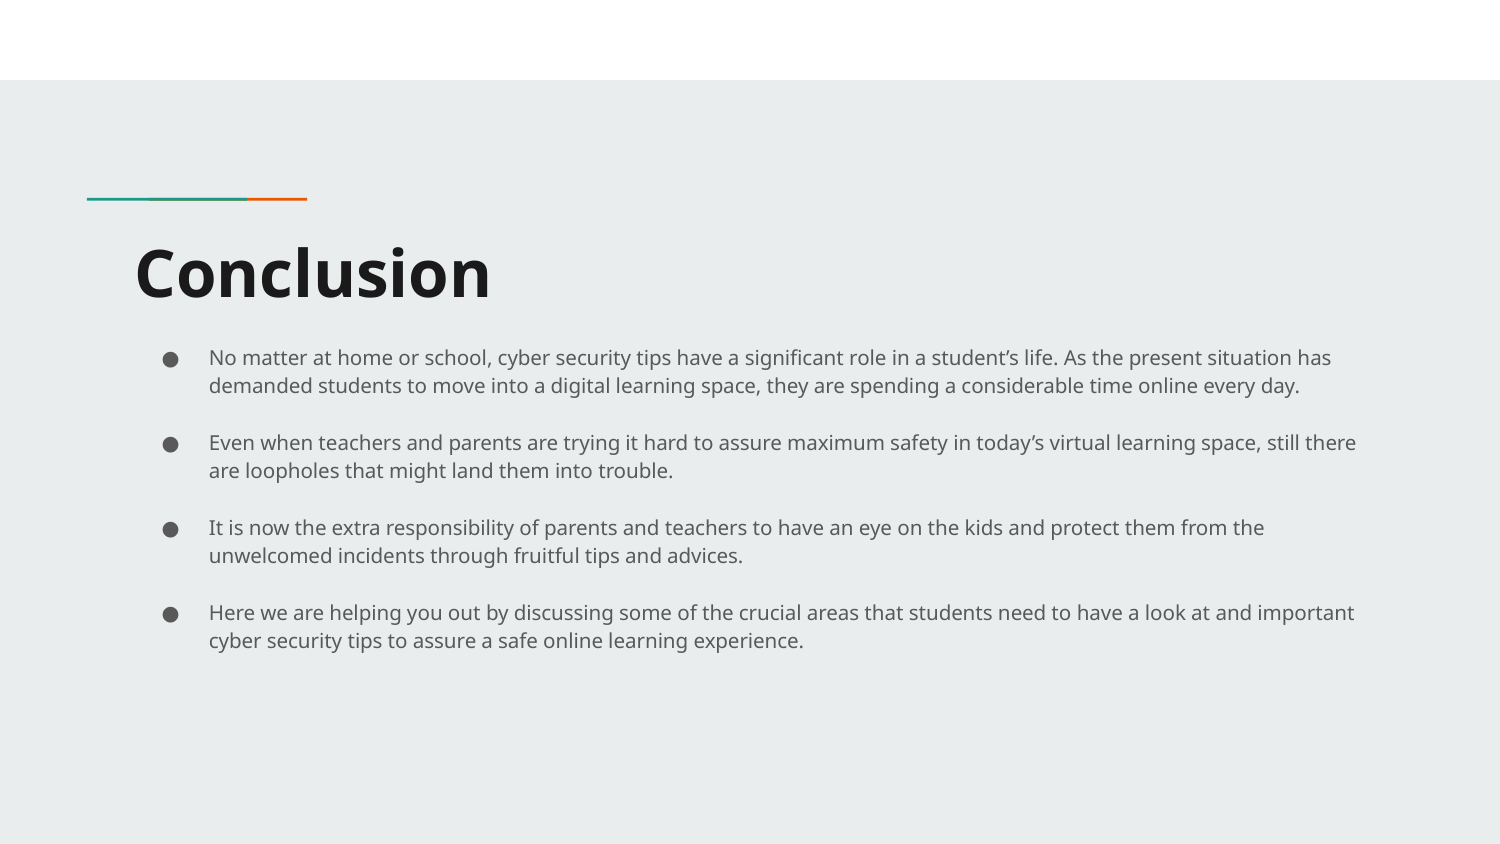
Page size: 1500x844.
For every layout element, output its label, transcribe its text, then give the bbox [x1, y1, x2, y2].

title Conclusion [119, 216, 1381, 326]
subtitle No matter at home or school, cyber security tips have a significant role in a student’s life. As the present situation has demanded students to move into a digital learning space, they are spending a considerable time online every day. Even when teachers and parents are trying it hard to assure maximum safety in today’s virtual learning space, still there are loopholes that might land them into trouble. It is now the extra responsibility of parents and teachers to have an eye on the kids and protect them from the unwelcomed incidents through fruitful tips and advices. Here we are helping you out by discussing some of the crucial areas that students need to have a look at and important cyber security tips to assure a safe online learning experience. [119, 326, 1381, 693]
